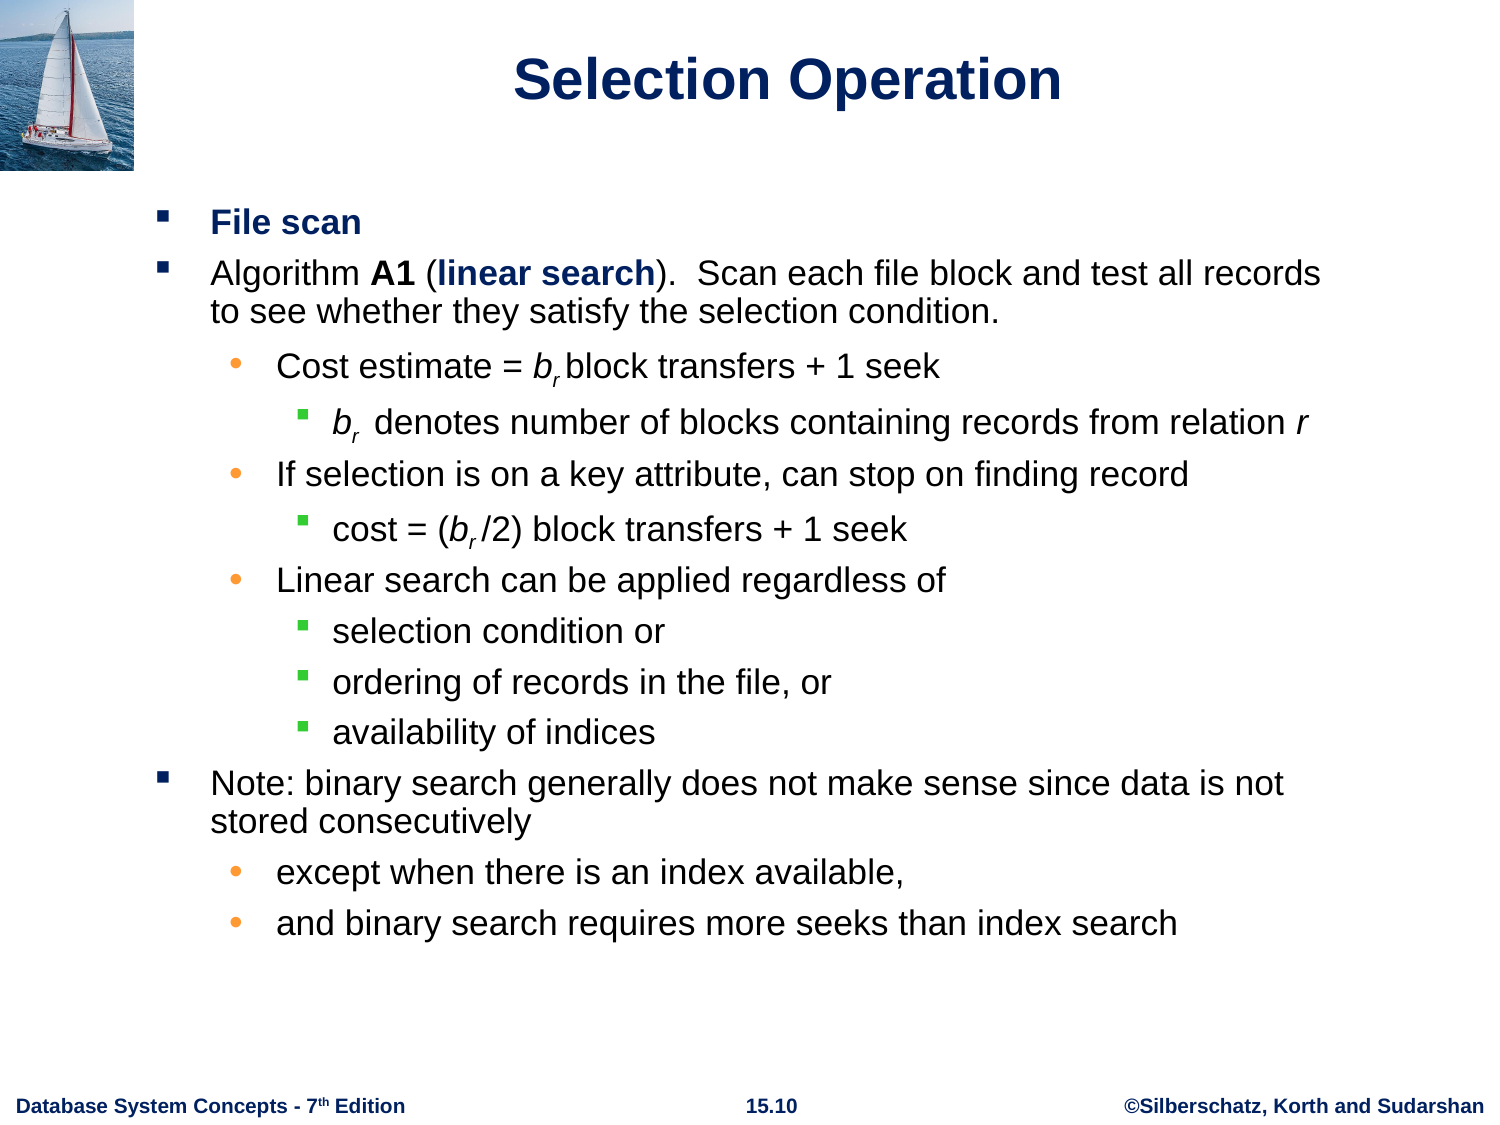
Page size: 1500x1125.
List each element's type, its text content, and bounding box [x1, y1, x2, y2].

title Selection Operation [125, 18, 1452, 120]
picture [0, 0, 134, 171]
list File scan Algorithm A1 (linear search). Scan each file block and test all records to see whether they satisfy the selection condition. Cost estimate = br block transfers + 1 seek br denotes number of blocks containing records from relation r If selection is on a key attribute, can stop on finding record cost = (br /2) block transfers + 1 seek Linear search can be applied regardless of selection condition or ordering of records in the file, or availability of indices Note: binary search generally does not make sense since data is not stored consecutively except when there is an index available, and binary search requires more seeks than index search [139, 196, 1374, 1007]
